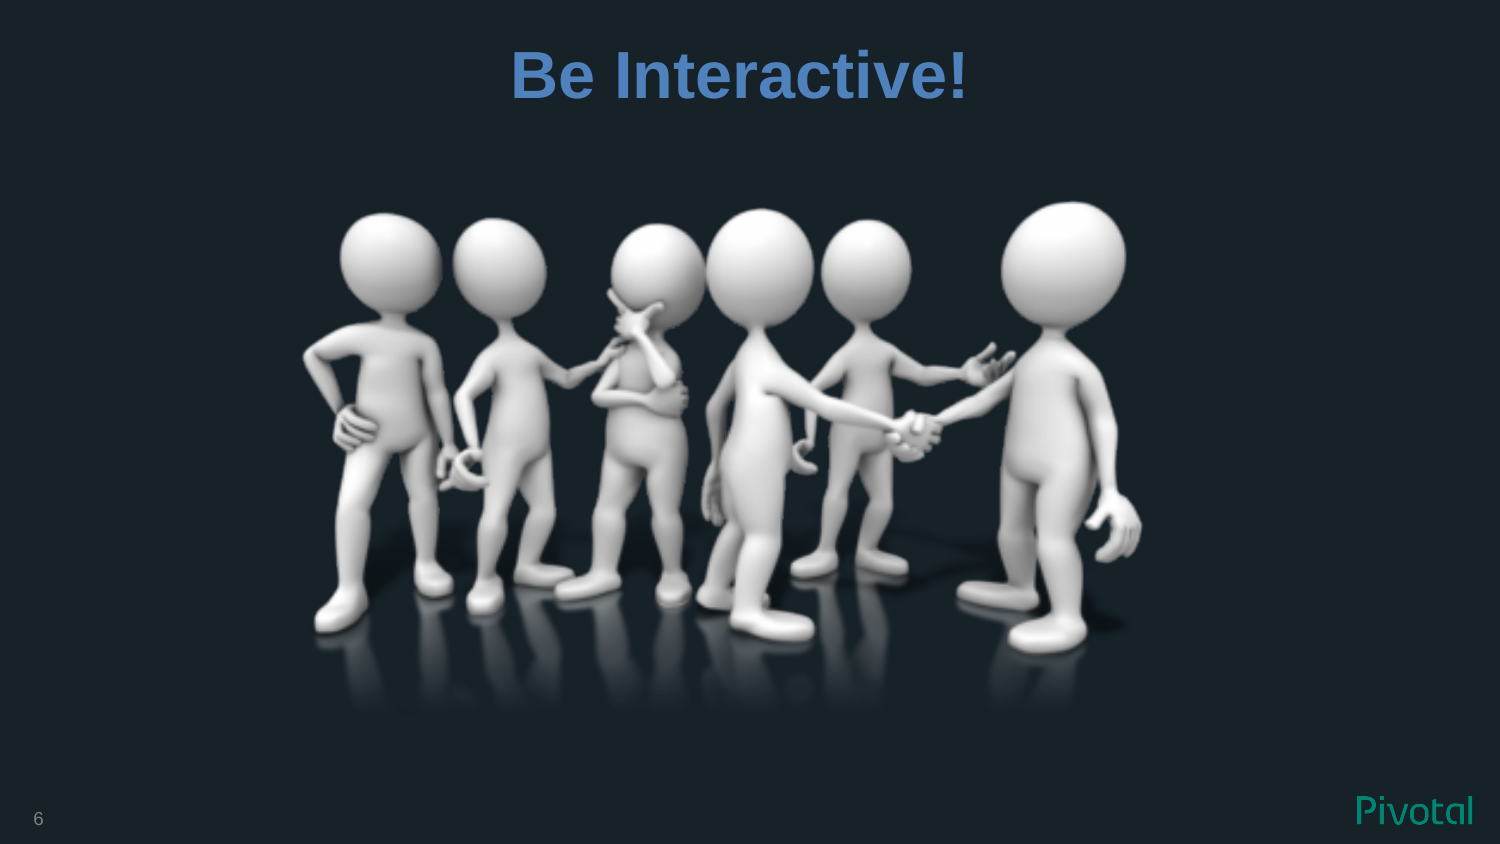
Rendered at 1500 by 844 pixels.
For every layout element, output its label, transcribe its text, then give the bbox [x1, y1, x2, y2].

title Be Interactive! [18, 24, 1462, 103]
picture [1357, 796, 1478, 825]
picture [249, 178, 1205, 716]
slide_number 6 [7, 795, 70, 841]
